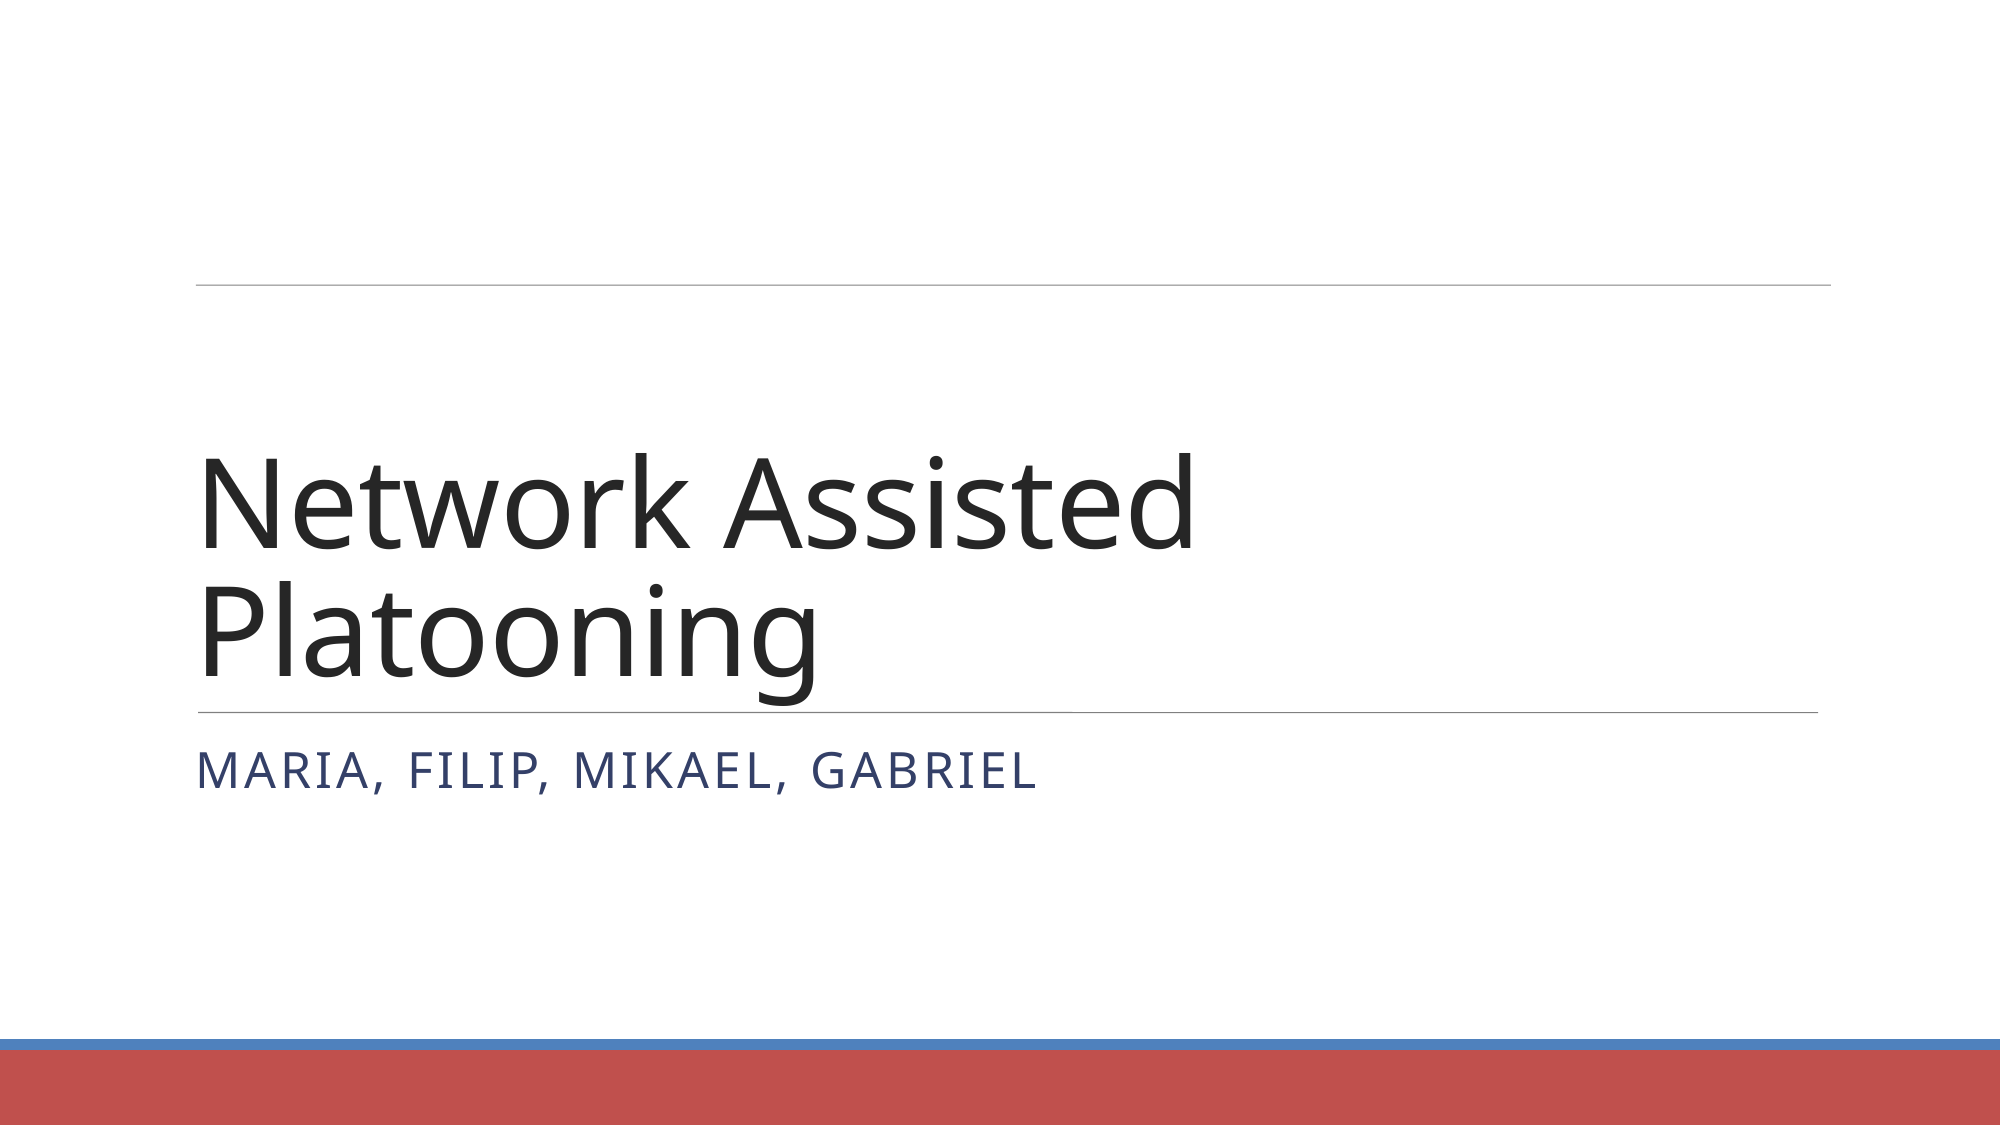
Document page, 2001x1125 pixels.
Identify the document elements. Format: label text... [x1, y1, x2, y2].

text_box Maria, filip, Mikael, Gabriel [180, 730, 1831, 919]
text_box Network Assisted Platooning [179, 124, 1830, 710]
